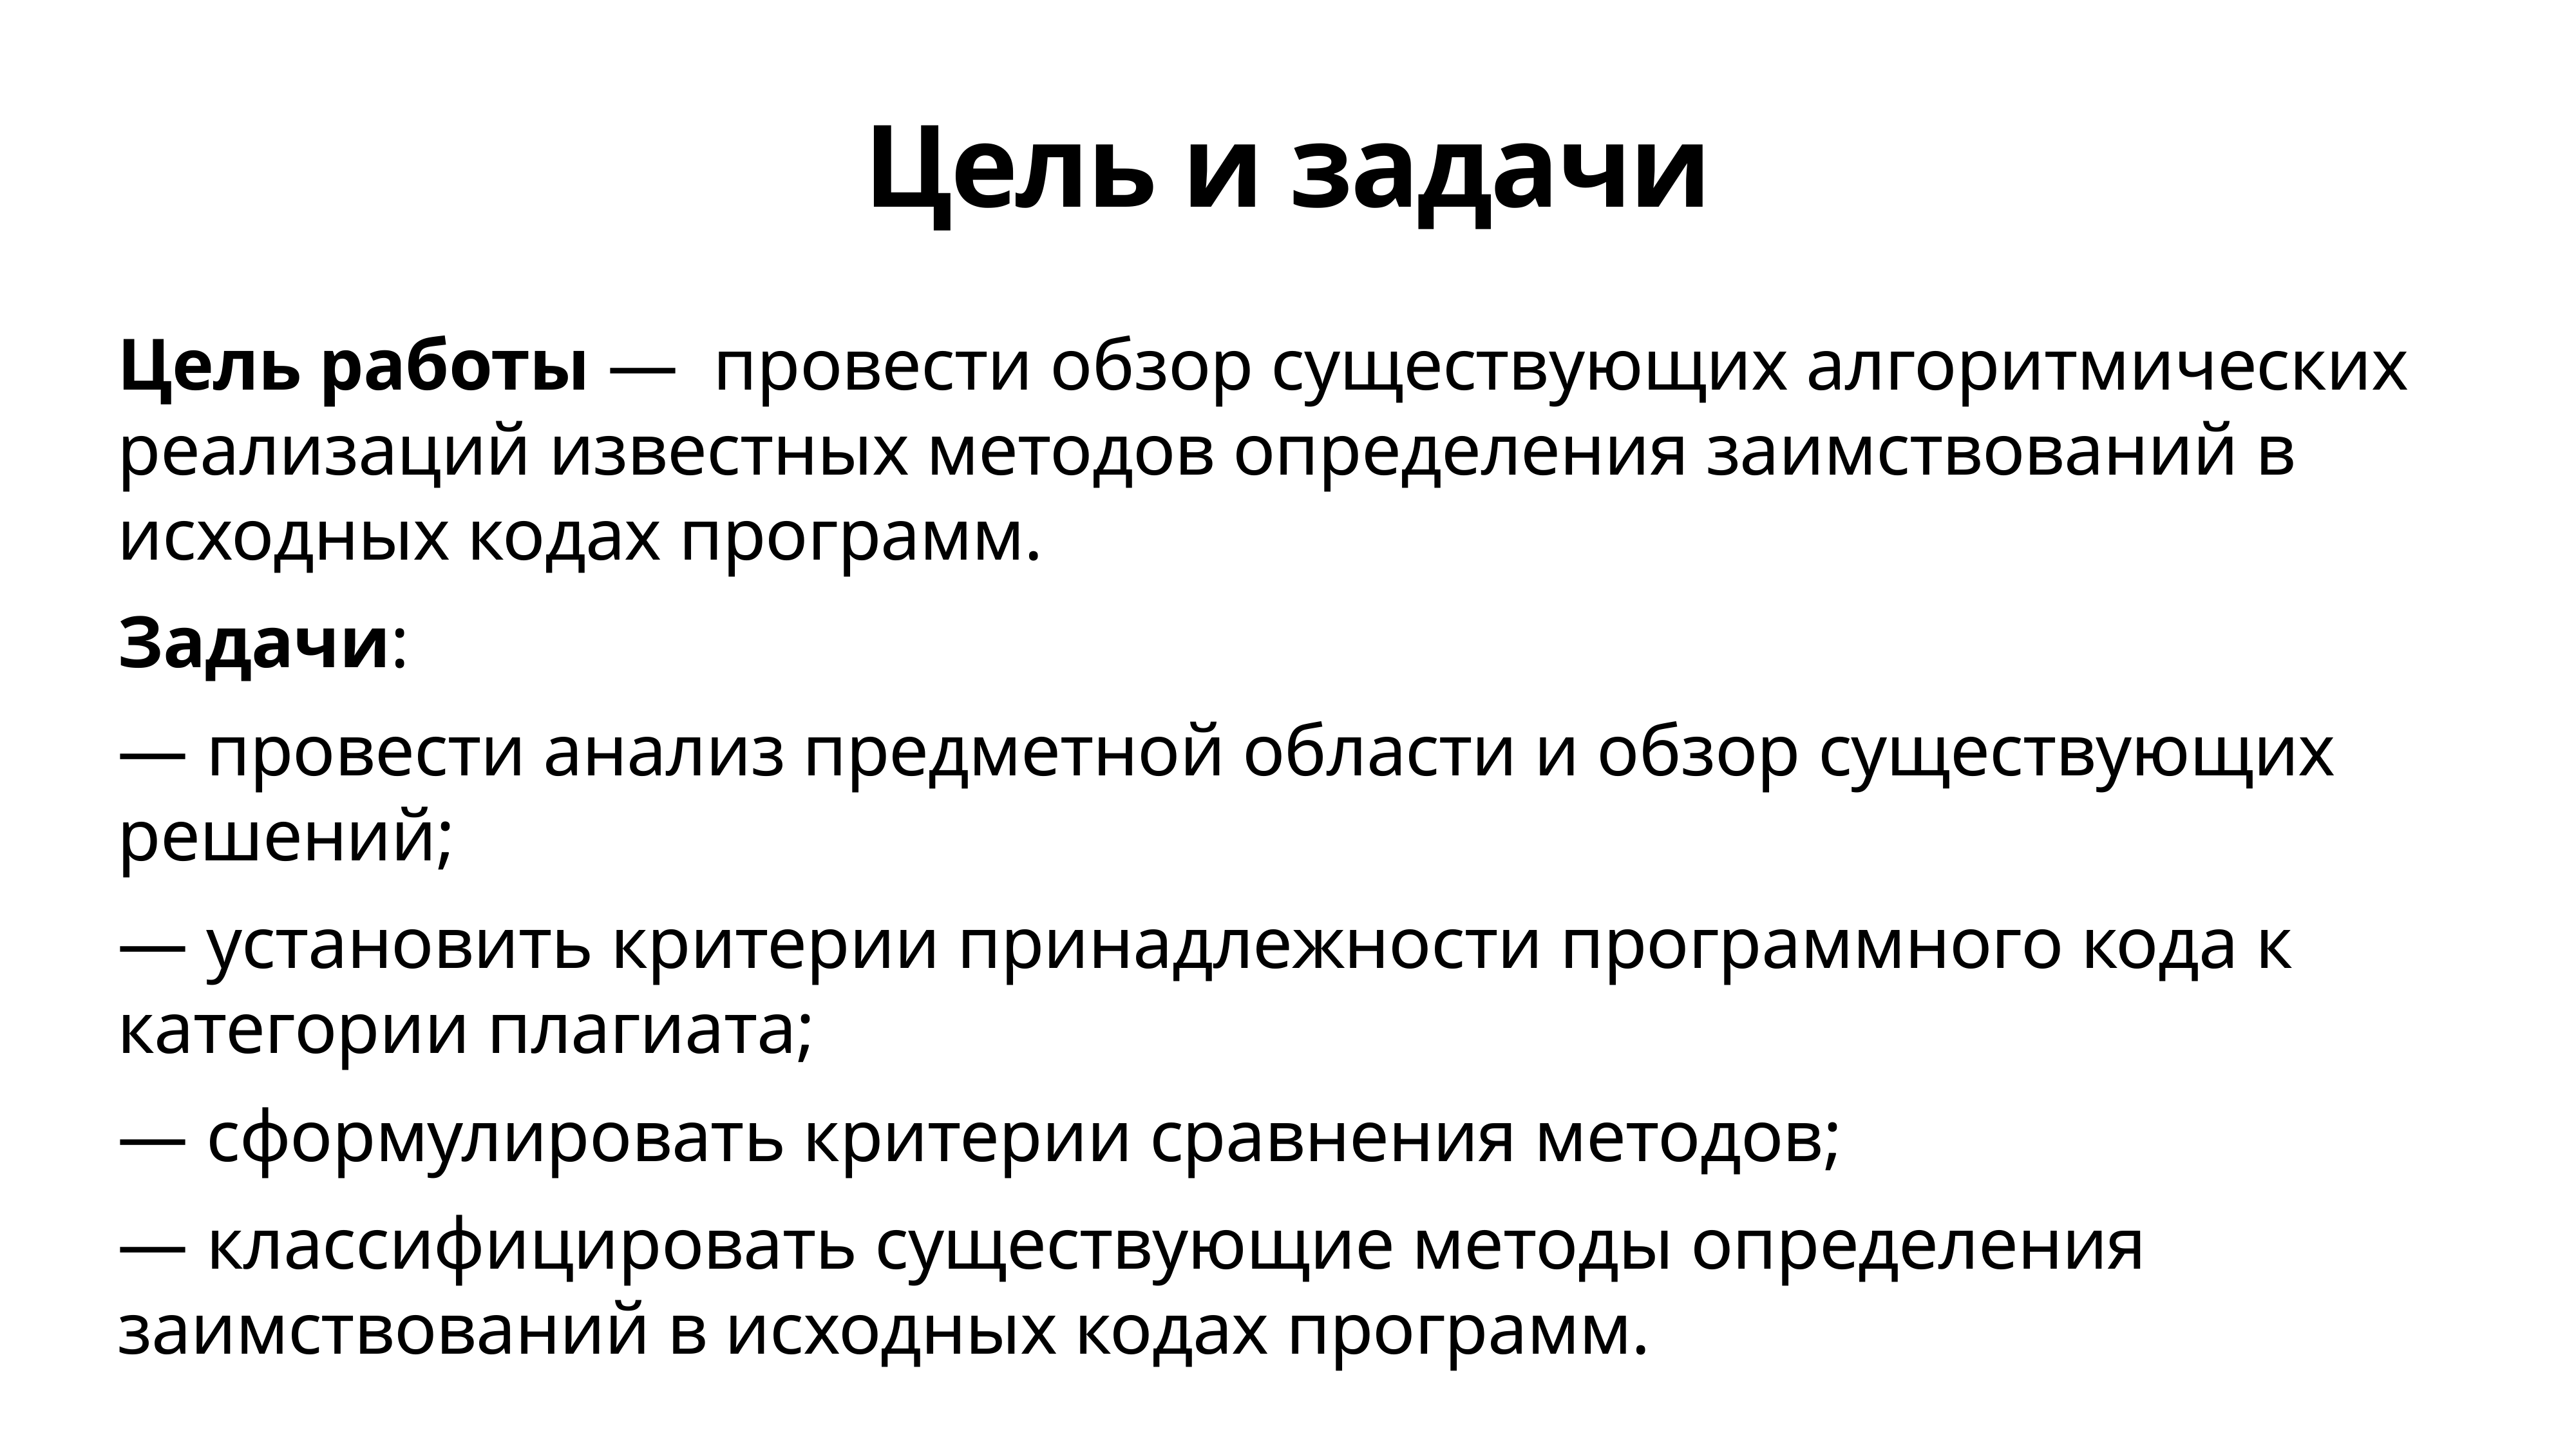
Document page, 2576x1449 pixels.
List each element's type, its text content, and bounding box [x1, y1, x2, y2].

title Цель и задачи [127, 113, 2449, 266]
list Цель работы — провести обзор существующих алгоритмических реализаций известных методов определения заимствований в исходных кодах программ. Задачи: — провести анализ предметной области и обзор существующих решений; — установить критерии принадлежности программного кода к категории плагиата; — сформулировать критерии сравнения методов; — классифицировать существующие методы определения заимствований в исходных кодах программ. [112, 313, 2508, 1373]
